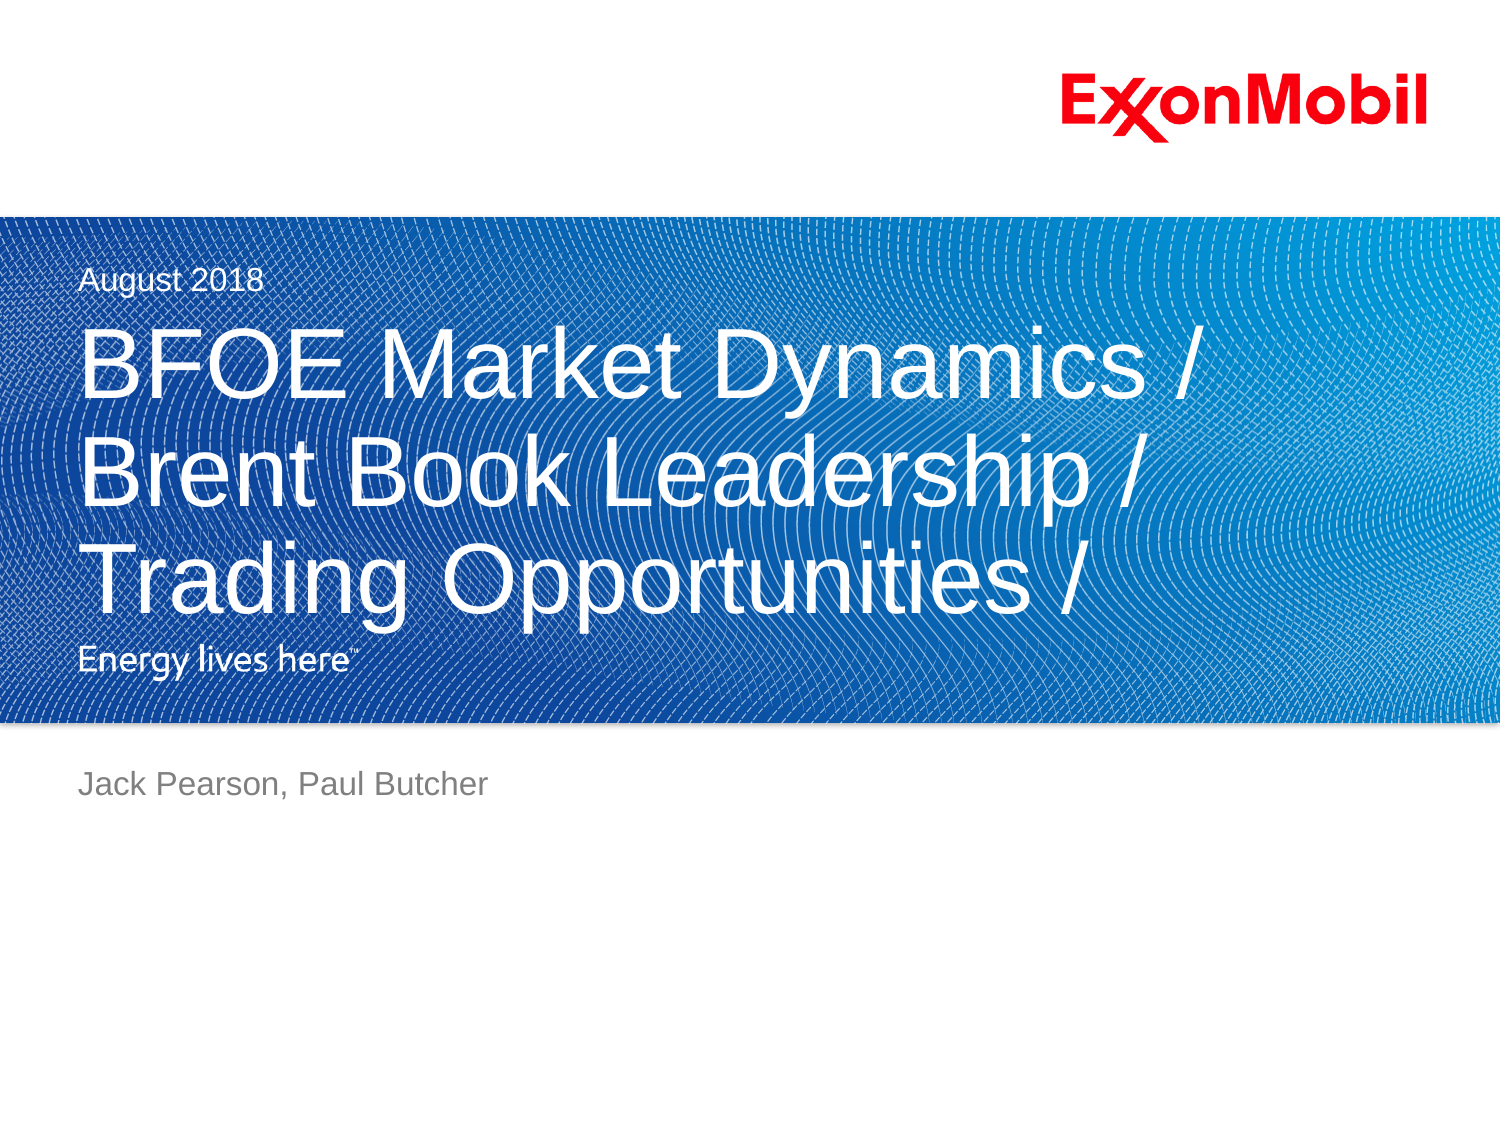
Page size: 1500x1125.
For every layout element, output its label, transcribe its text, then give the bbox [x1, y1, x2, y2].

picture [1465, 634, 1475, 641]
list Jack Pearson, Paul Butcher [78, 762, 902, 872]
picture [1431, 598, 1437, 607]
picture [0, 217, 1500, 723]
title BFOE Market Dynamics / Brent Book Leadership / Trading Opportunities / [78, 311, 1425, 687]
picture [1059, 70, 1429, 145]
list August 2018 [78, 258, 903, 311]
